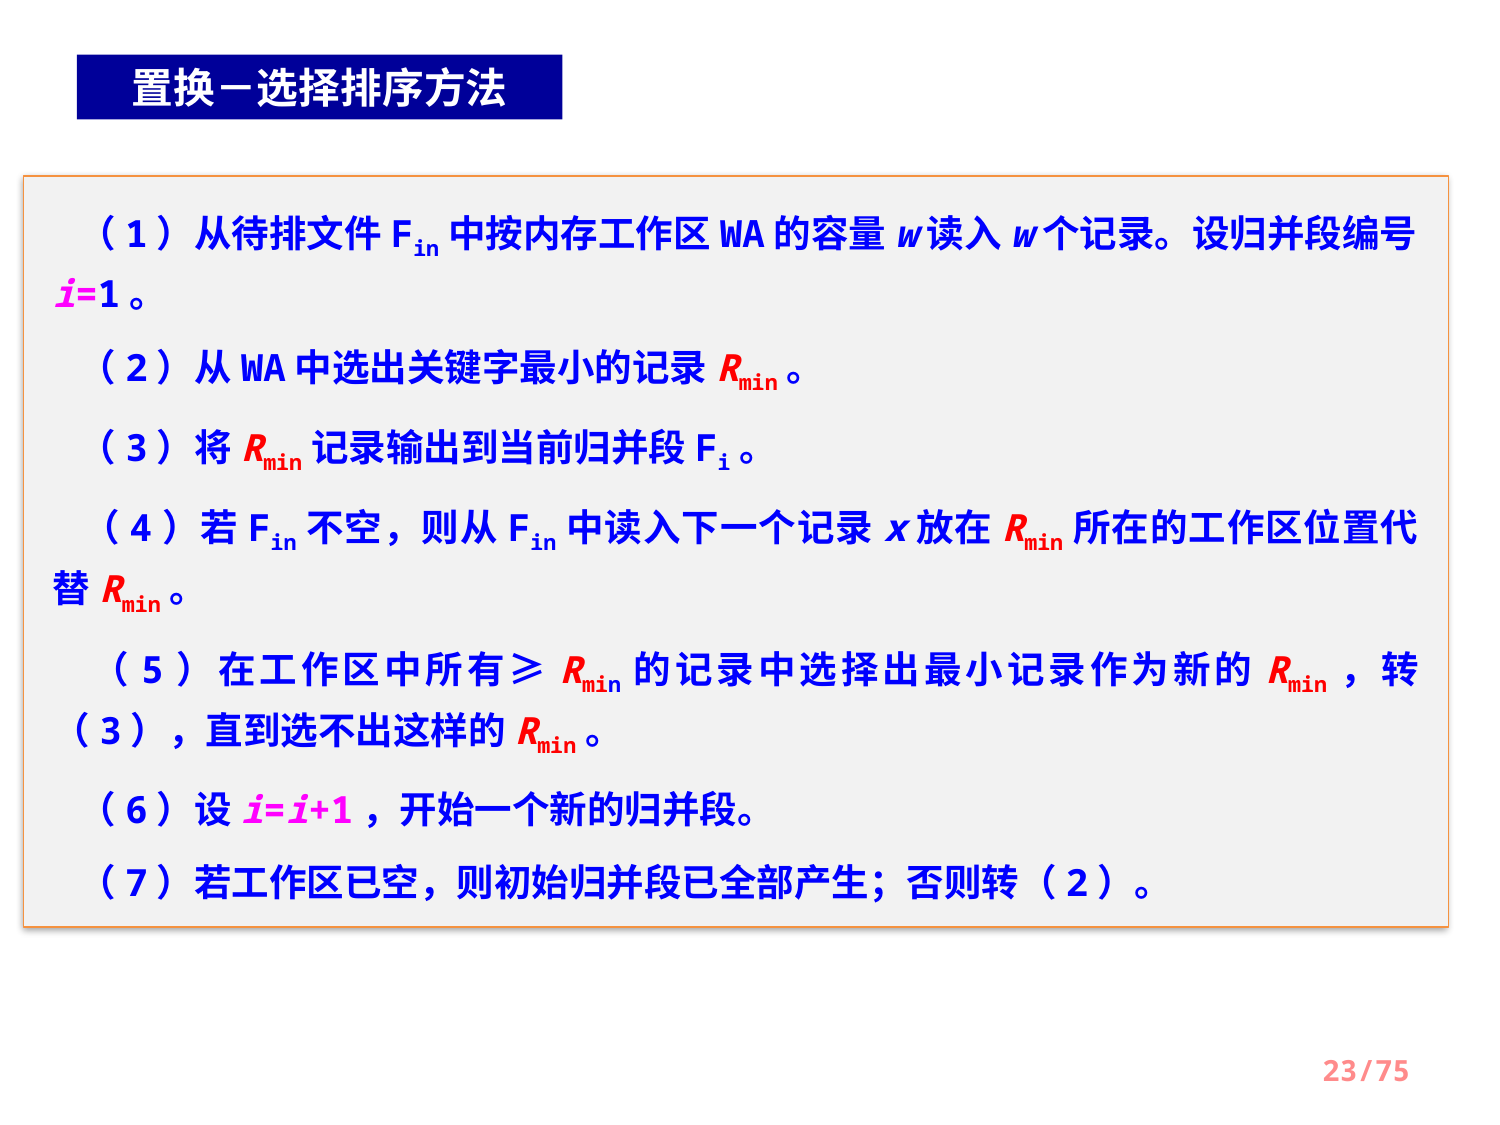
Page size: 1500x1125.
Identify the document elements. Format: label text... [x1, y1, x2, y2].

text_box （1）从待排文件Fin中按内存工作区WA的容量w读入w个记录。设归并段编号i=1。 （2）从WA中选出关键字最小的记录Rmin。 （3）将Rmin记录输出到当前归并段Fi。 （4）若Fin不空，则从Fin中读入下一个记录x放在Rmin所在的工作区位置代替Rmin。 （5）在工作区中所有≥Rmin的记录中选择出最小记录作为新的Rmin，转（3），直到选不出这样的Rmin。 （6）设i=i+1，开始一个新的归并段。 （7）若工作区已空，则初始归并段已全部产生；否则转（2）。 [23, 175, 1449, 928]
slide_number 23/75 [1074, 1042, 1425, 1103]
text_box 置换－选择排序方法 [76, 54, 563, 120]
